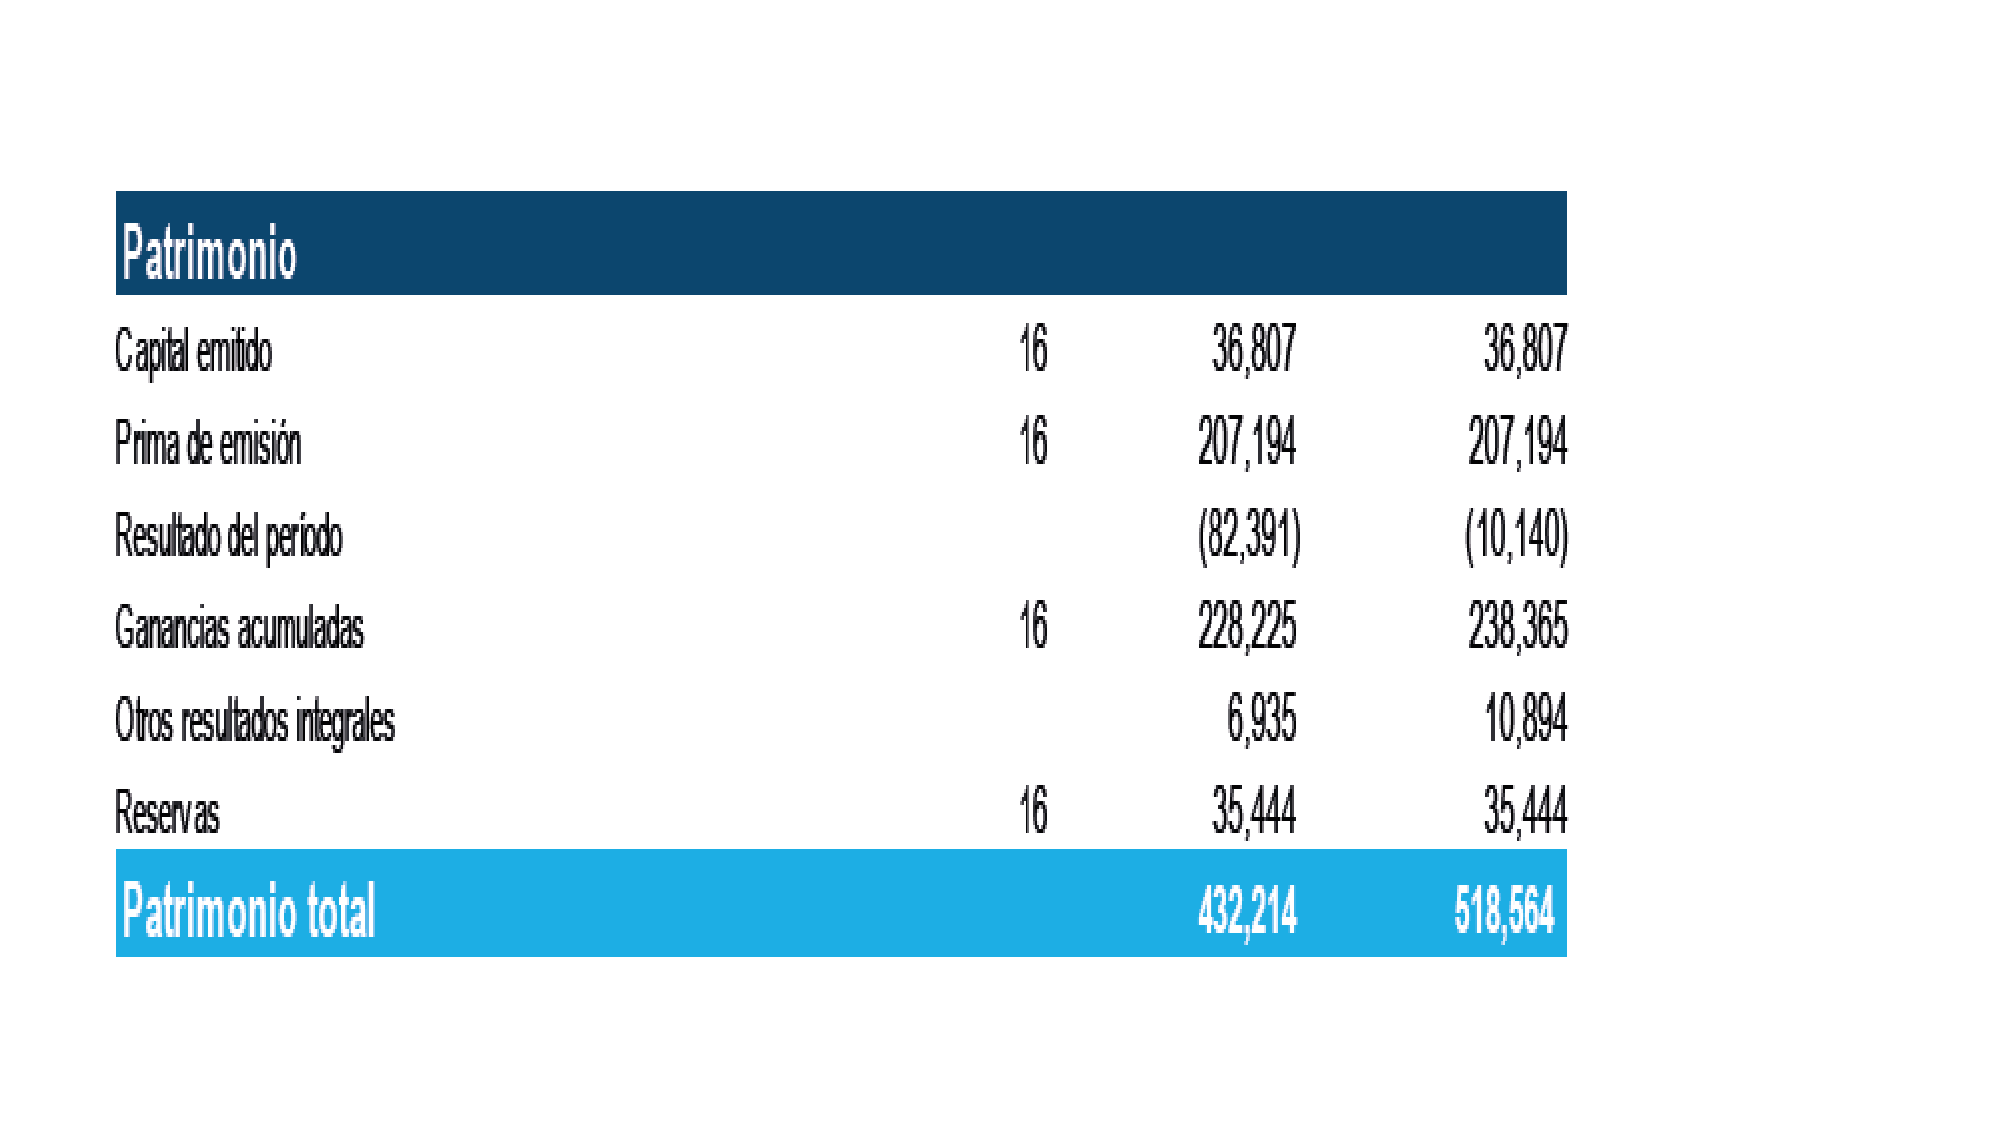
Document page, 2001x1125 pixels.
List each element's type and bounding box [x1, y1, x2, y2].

picture [107, 171, 1579, 978]
